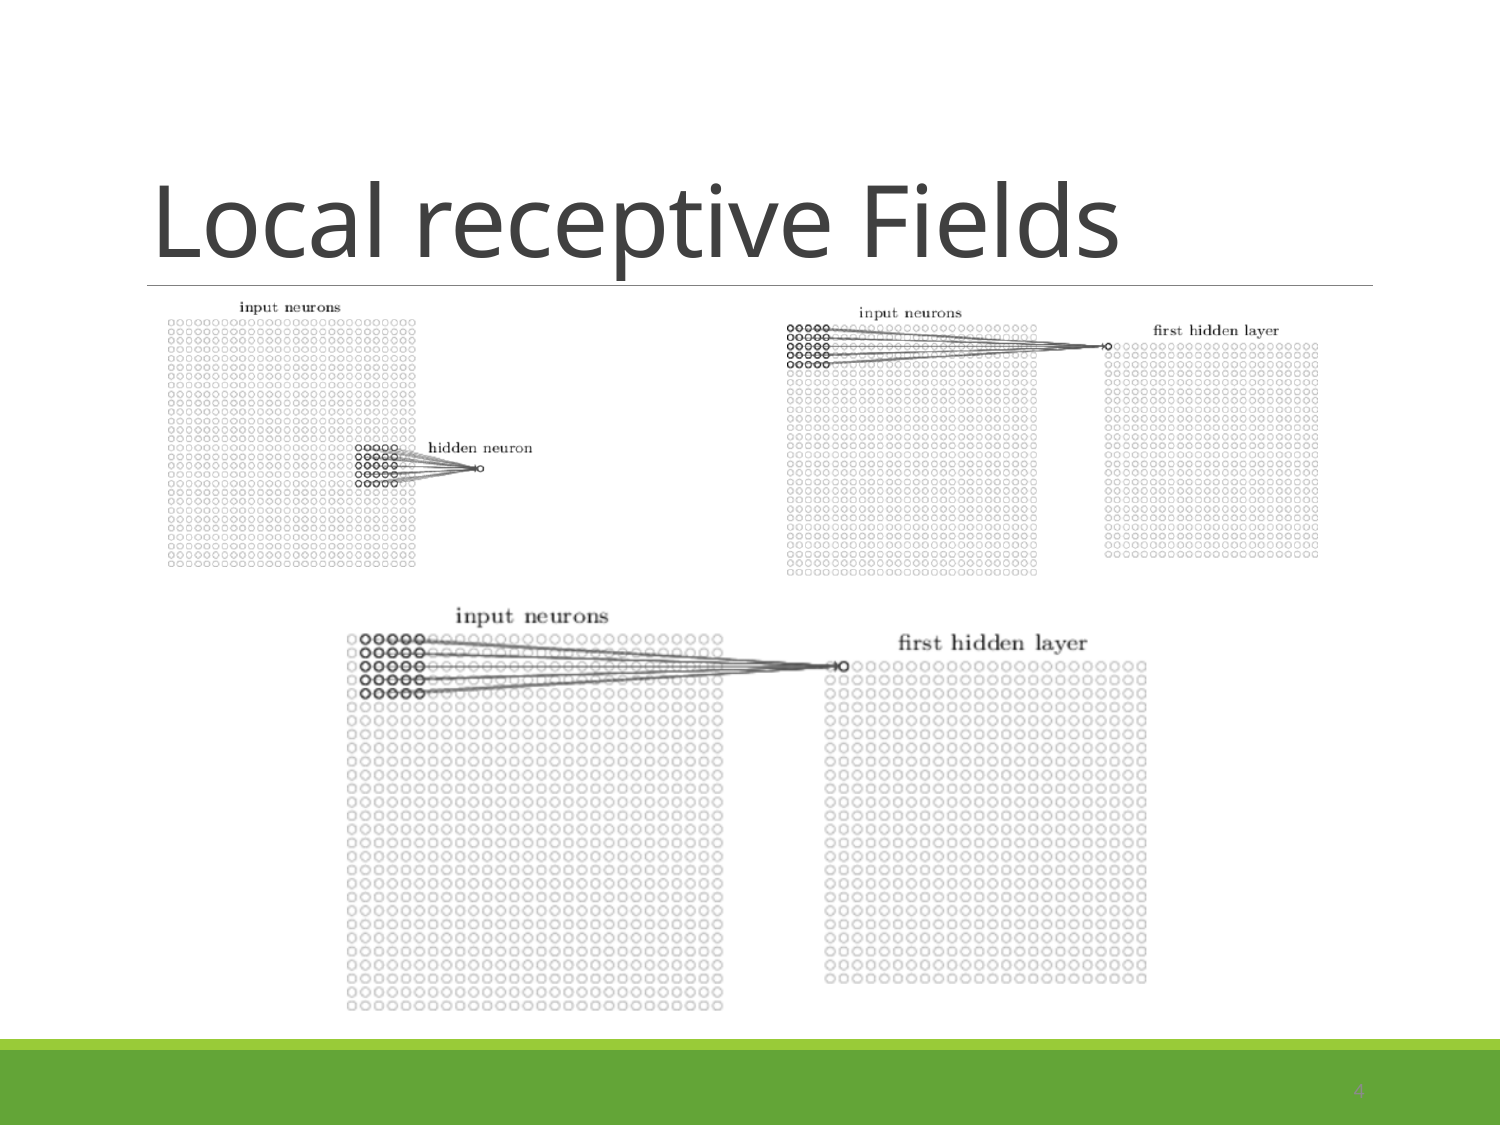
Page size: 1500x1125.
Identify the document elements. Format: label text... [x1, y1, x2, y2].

title Local receptive Fields [135, 47, 1373, 285]
slide_number 4 [1218, 1059, 1380, 1120]
picture [337, 599, 1163, 1027]
picture [772, 301, 1356, 593]
picture [161, 299, 543, 576]
